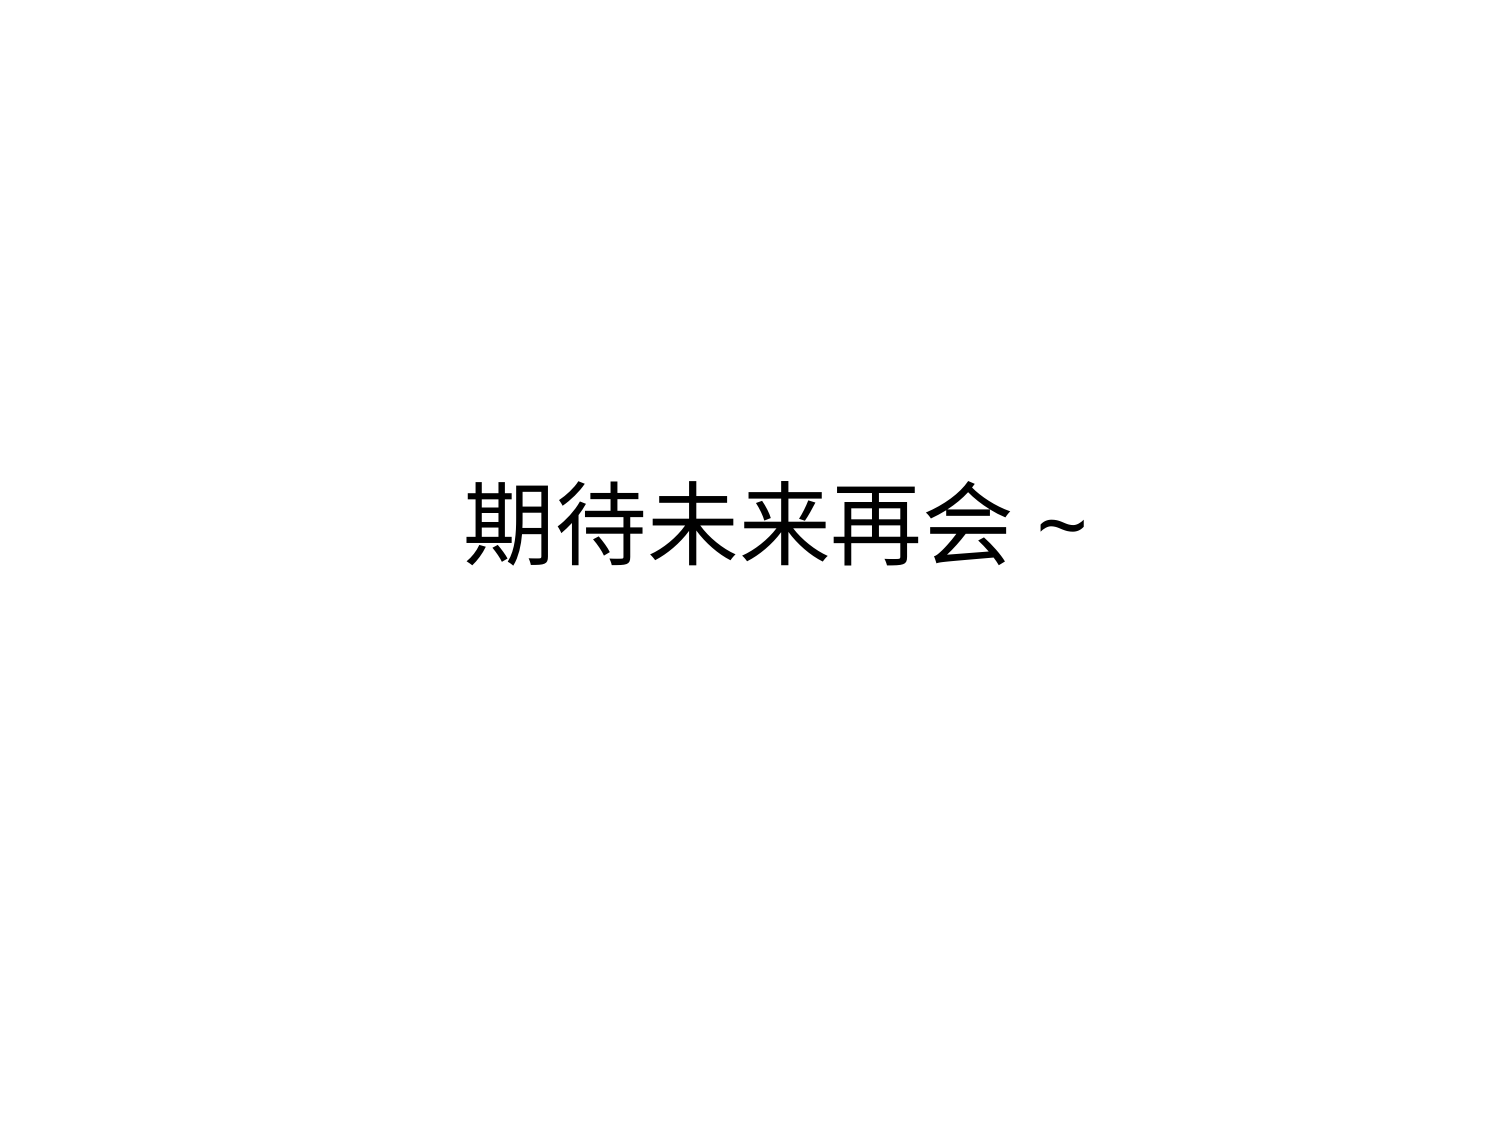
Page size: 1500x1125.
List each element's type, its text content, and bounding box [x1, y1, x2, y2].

title 期待未来再会~ [448, 420, 1500, 638]
